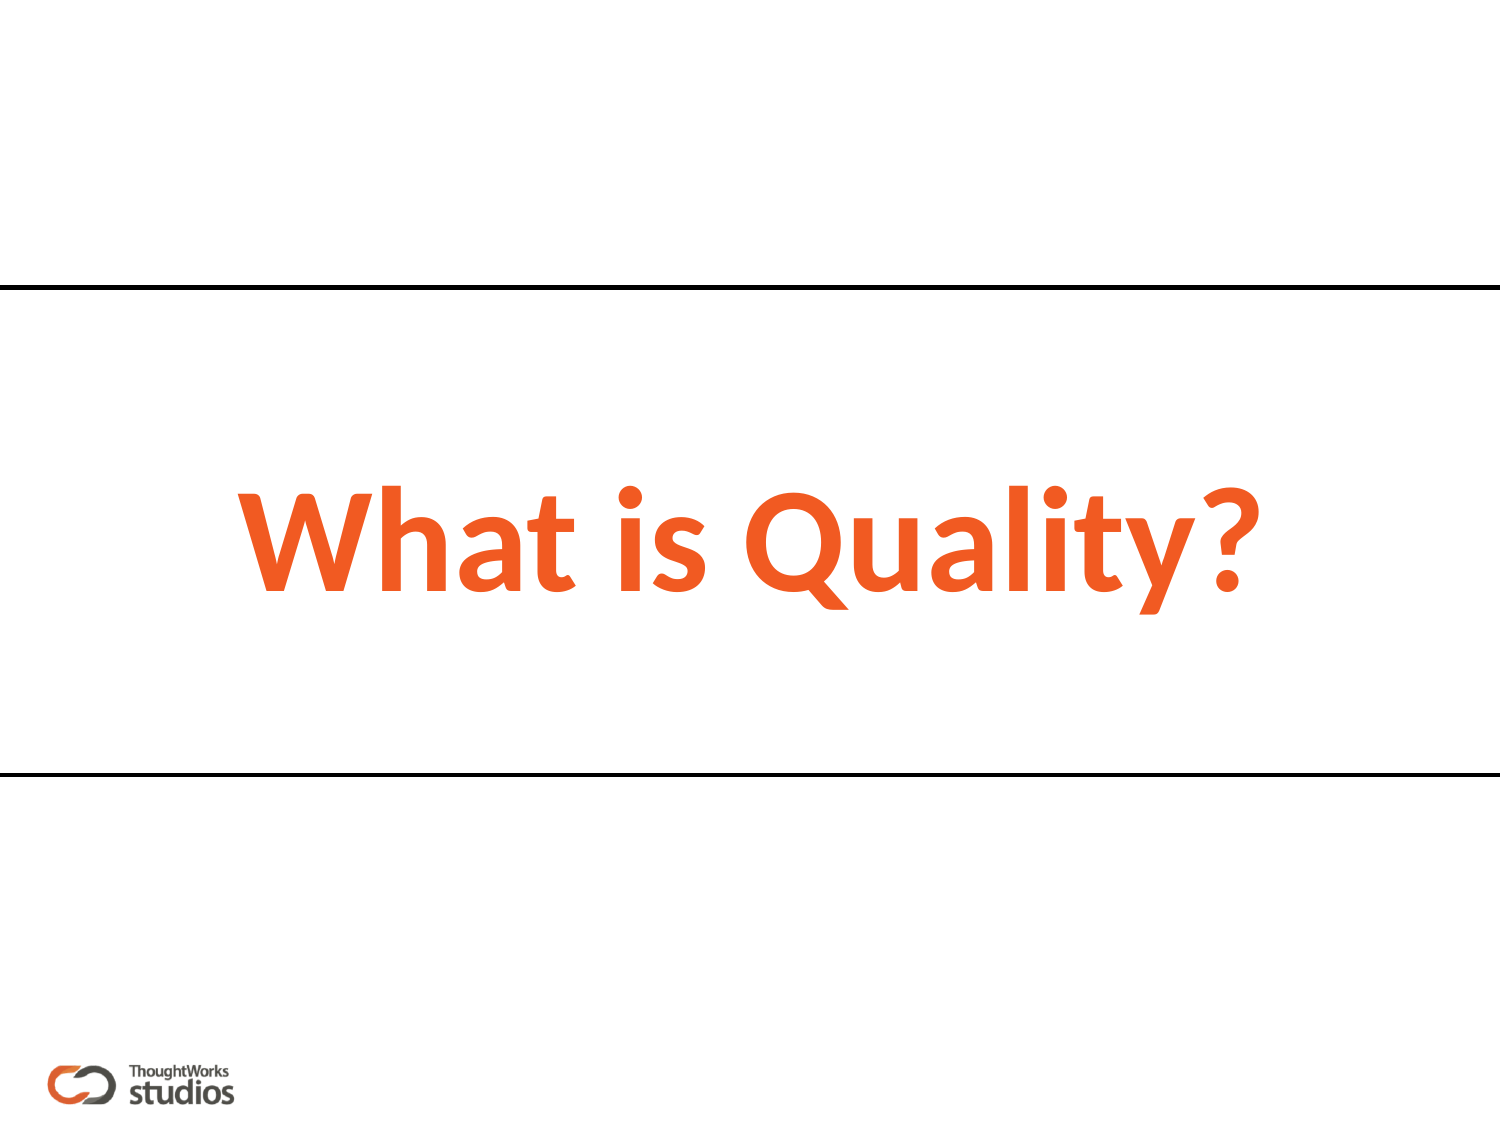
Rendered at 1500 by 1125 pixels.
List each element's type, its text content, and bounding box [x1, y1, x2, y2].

picture [46, 1063, 235, 1105]
title What is Quality? [62, 299, 1443, 763]
